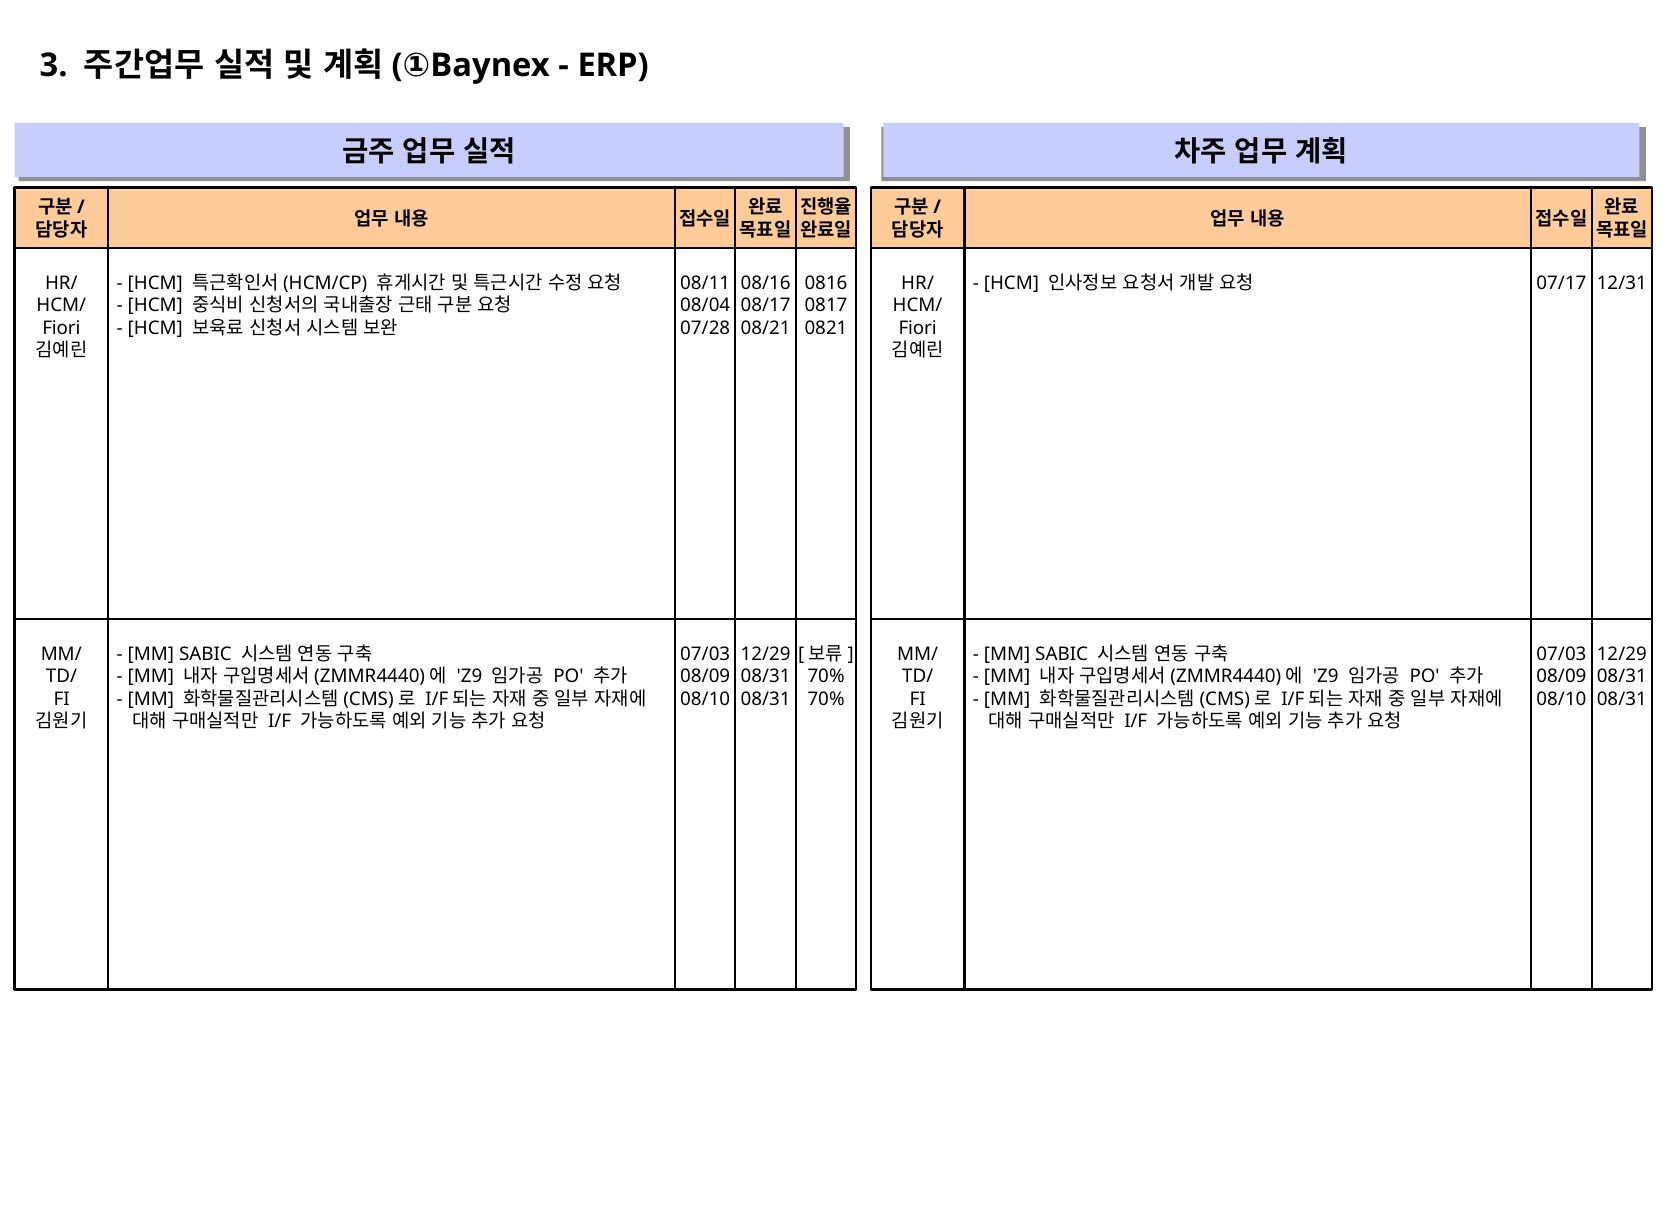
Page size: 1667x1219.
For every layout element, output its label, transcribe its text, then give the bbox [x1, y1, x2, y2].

text_box HR/ HCM/ Fiori 김예린 [14, 247, 108, 618]
text_box 진행율 완료일 [795, 187, 857, 247]
text_box " " [18, 127, 850, 182]
text_box [108, 618, 675, 990]
text_box 12/29 08/31 08/31 [1592, 618, 1653, 990]
text_box 업무 내용 [964, 187, 1531, 247]
text_box 08/16 08/17 08/21 [736, 247, 795, 618]
text_box 차주 업무 계획 [883, 122, 1640, 177]
text_box 접수일 [675, 187, 735, 247]
text_box 12/29 08/31 08/31 [736, 618, 795, 990]
text_box 07/17 [1532, 247, 1592, 618]
text_box HR/ HCM/ Fiori 김예린 [870, 247, 964, 618]
text_box 12/31 [1592, 247, 1653, 618]
text_box 구분/ 담당자 [14, 187, 108, 247]
text_box [964, 247, 1532, 618]
text_box 완료 목표일 [735, 187, 795, 247]
text_box 08/11 08/04 07/28 [675, 247, 736, 618]
text_box MM/ TD/ FI 김원기 [14, 618, 108, 990]
text_box " " [881, 127, 1646, 182]
text_box 3. 주간업무 실적 및 계획(①Baynex - ERP) [39, 43, 1019, 107]
text_box [보류] 70% 70% [795, 618, 857, 990]
text_box 접수일 [1531, 187, 1591, 247]
text_box 완료 목표일 [1591, 187, 1653, 247]
text_box [964, 618, 1532, 990]
text_box 07/03 08/09 08/10 [1532, 618, 1592, 990]
text_box [108, 247, 675, 618]
text_box 0816 0817 0821 [795, 247, 857, 618]
text_box 07/03 08/09 08/10 [675, 618, 736, 990]
text_box 업무 내용 [108, 187, 675, 247]
text_box 구분/ 담당자 [870, 187, 964, 247]
text_box MM/ TD/ FI 김원기 [870, 618, 964, 990]
text_box 금주 업무 실적 [14, 122, 844, 177]
